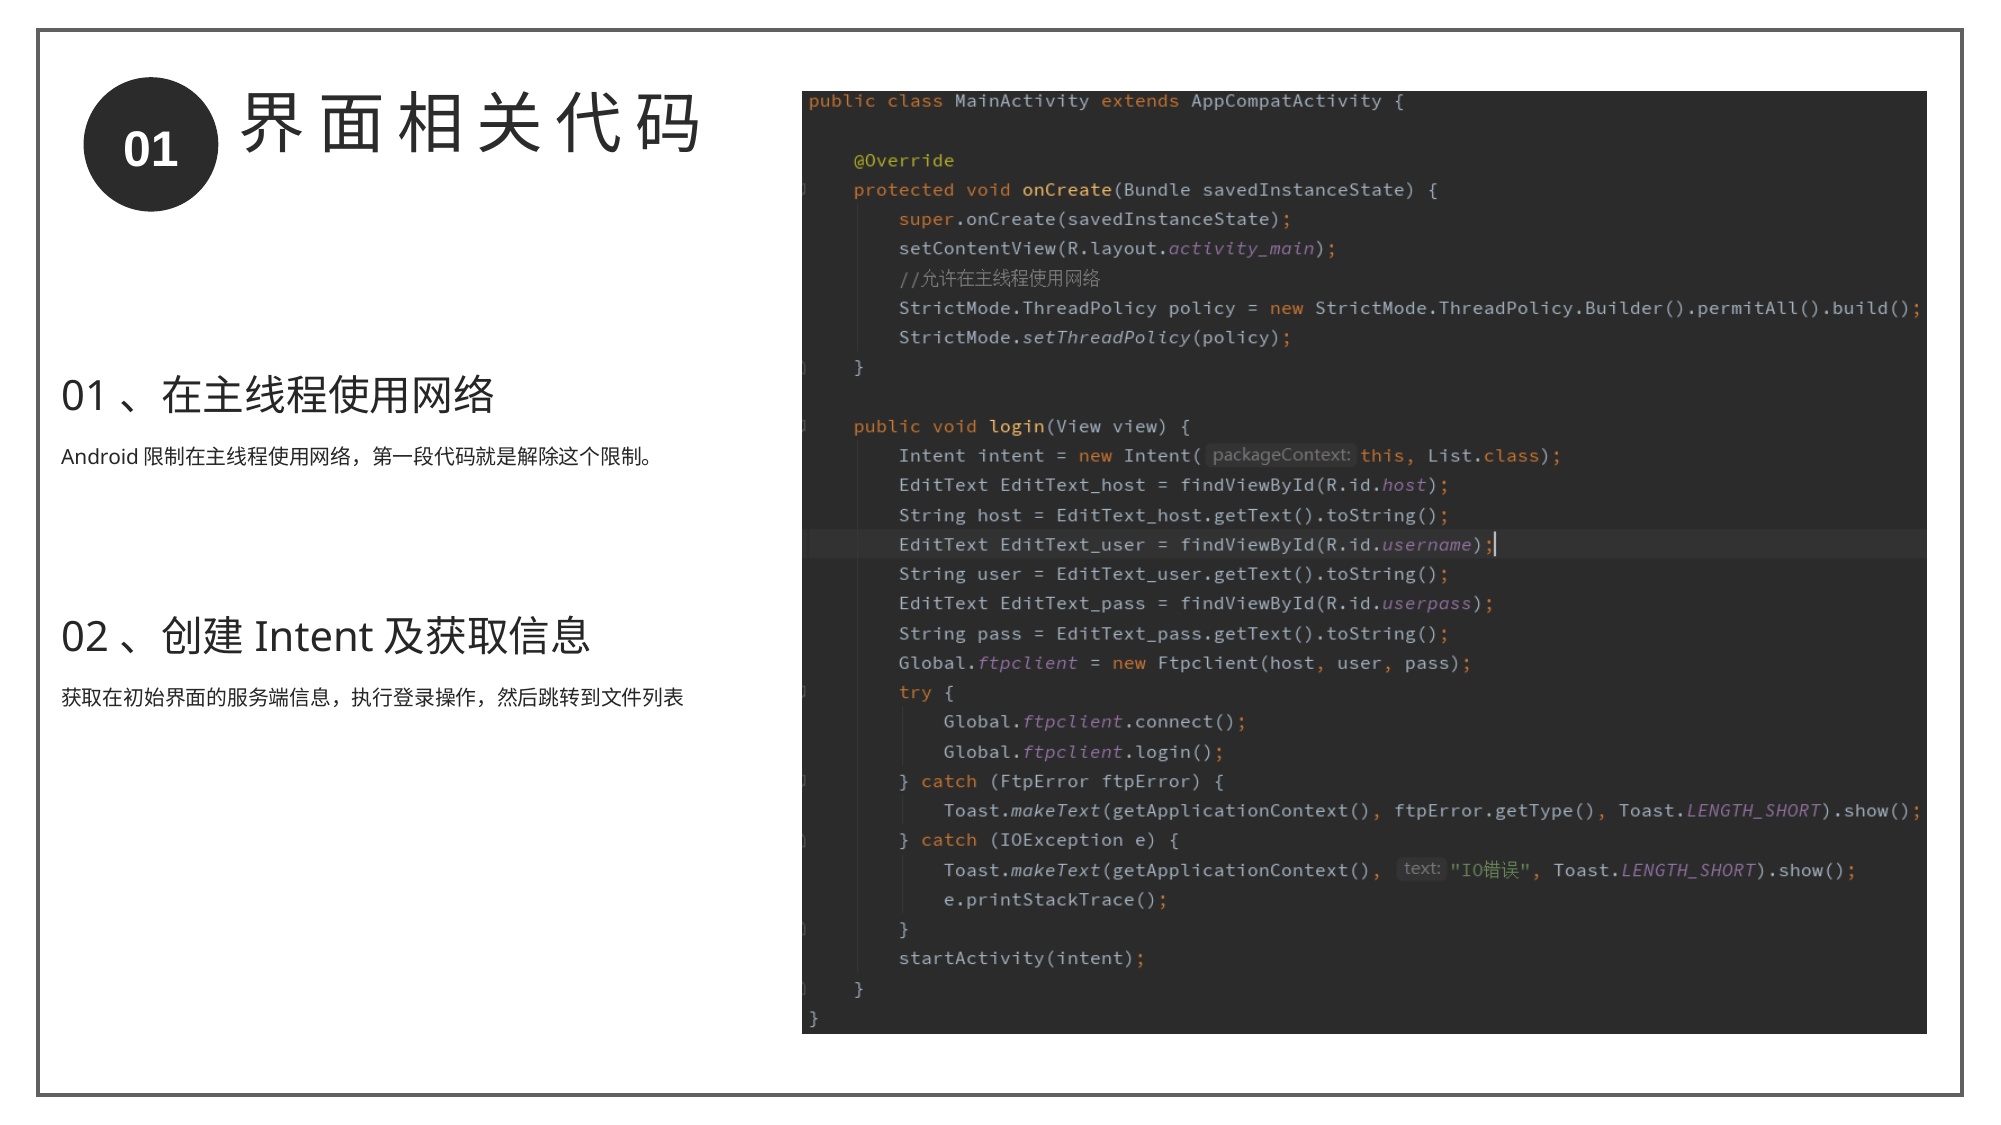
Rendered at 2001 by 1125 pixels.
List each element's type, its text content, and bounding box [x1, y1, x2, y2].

text_box 界面相关代码 [224, 72, 733, 168]
text_box 02、创建Intent及获取信息 获取在初始界面的服务端信息，执行登录操作，然后跳转到文件列表 [46, 551, 781, 719]
text_box 01 [83, 77, 219, 212]
picture [802, 91, 1927, 1034]
text_box 01、在主线程使用网络 Android限制在主线程使用网络，第一段代码就是解除这个限制。 [46, 310, 781, 476]
